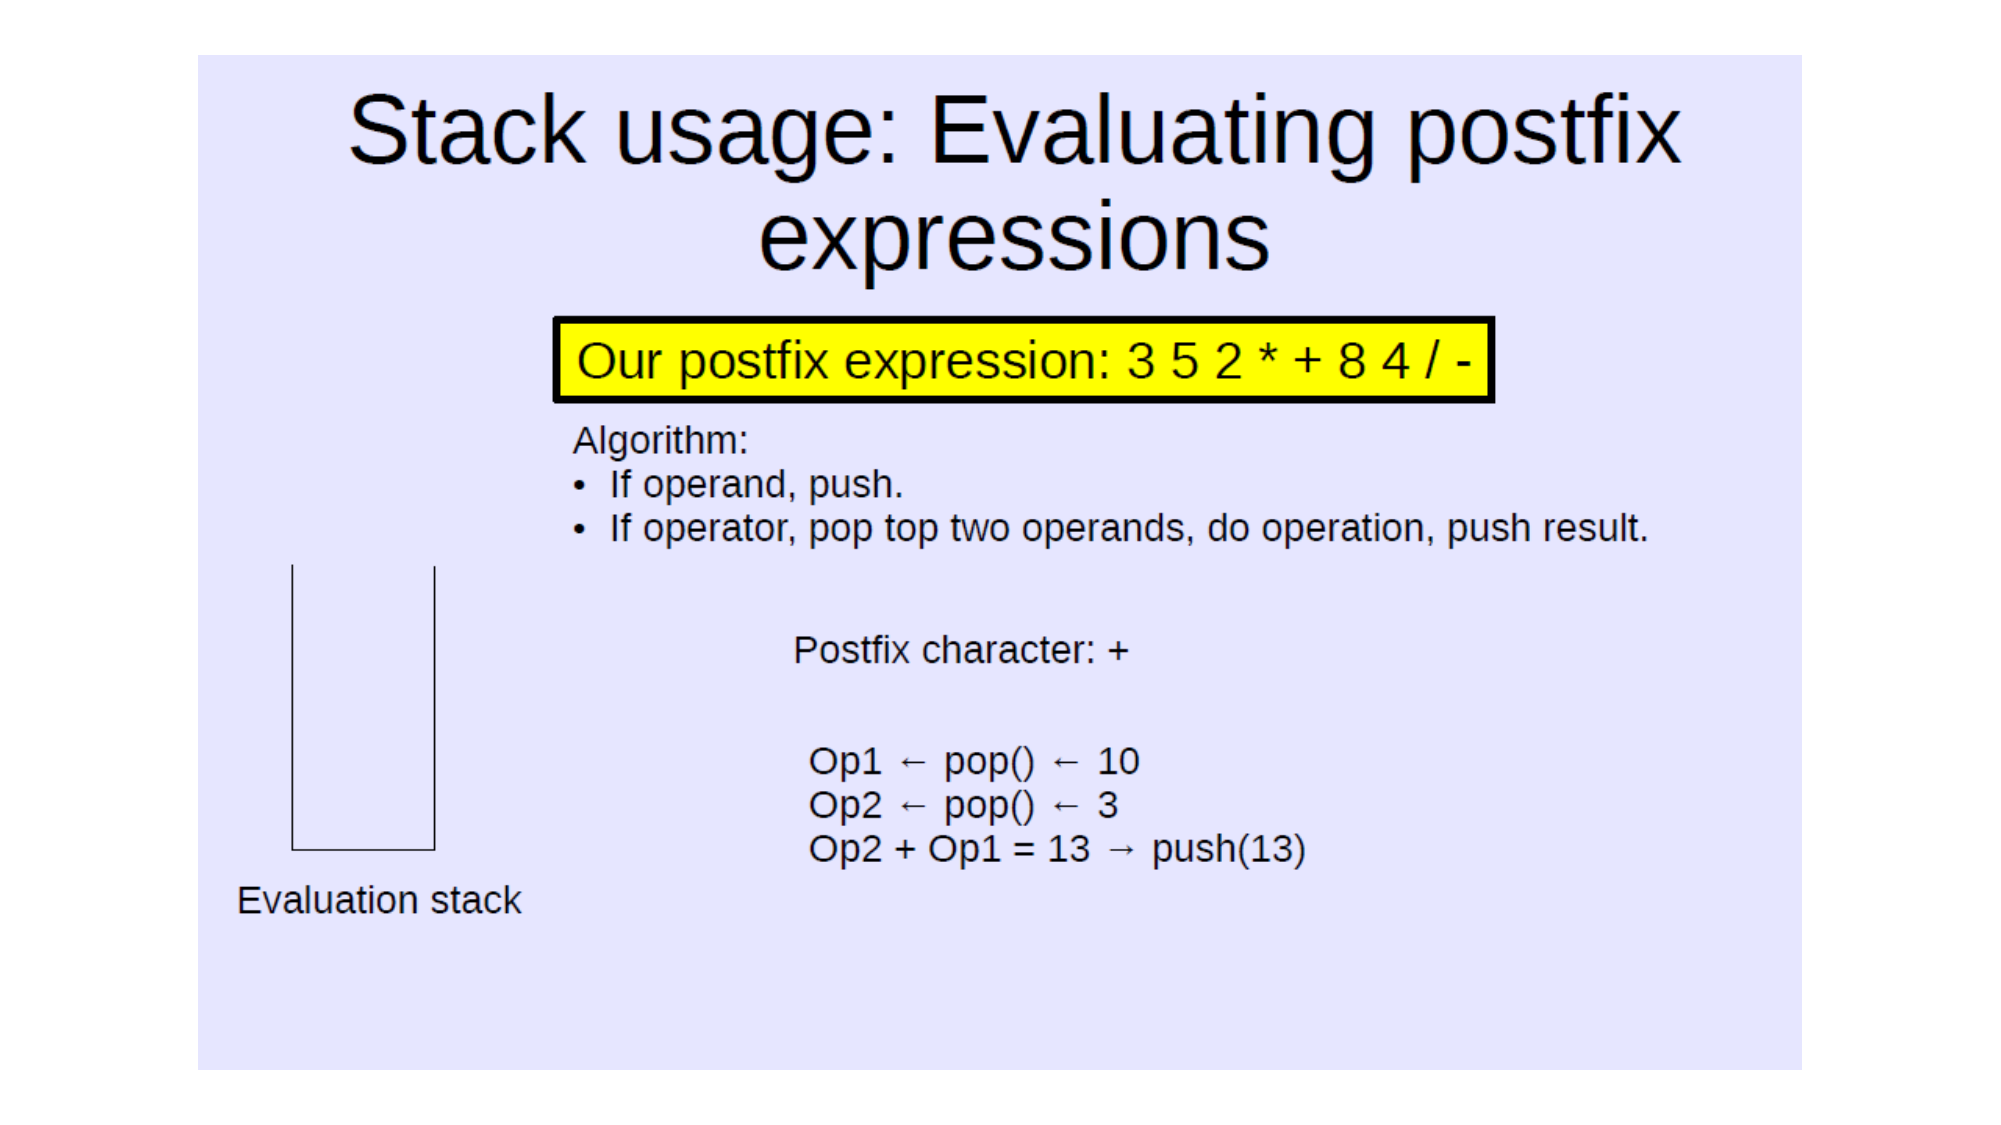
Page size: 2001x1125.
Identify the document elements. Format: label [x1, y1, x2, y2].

picture [198, 55, 1802, 1070]
